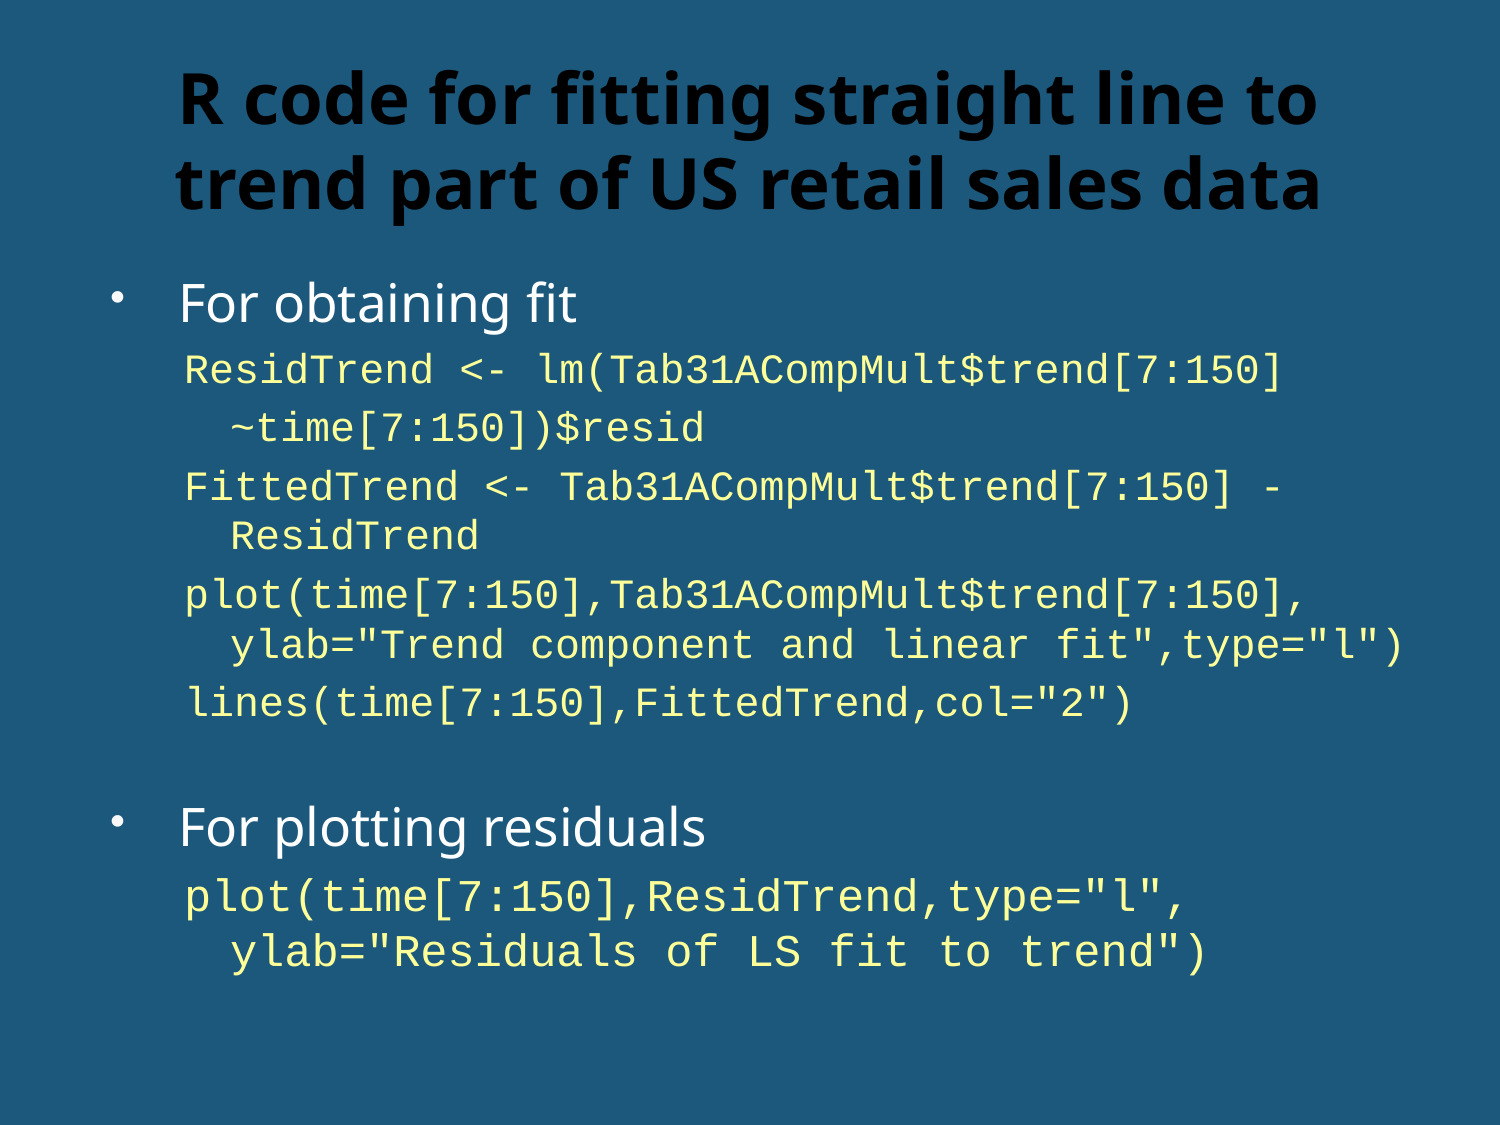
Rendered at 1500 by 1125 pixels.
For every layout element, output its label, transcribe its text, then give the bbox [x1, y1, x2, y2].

title R code for fitting straight line to trend part of US retail sales data [75, 45, 1425, 233]
list For obtaining fit ResidTrend <- lm(Tab31ACompMult$trend[7:150] ~time[7:150])$resid FittedTrend <- Tab31ACompMult$trend[7:150] - ResidTrend plot(time[7:150],Tab31ACompMult$trend[7:150], ylab="Trend component and linear fit",type="l") lines(time[7:150],FittedTrend,col="2") For plotting residuals plot(time[7:150],ResidTrend,type="l", ylab="Residuals of LS fit to trend") [75, 262, 1425, 1035]
